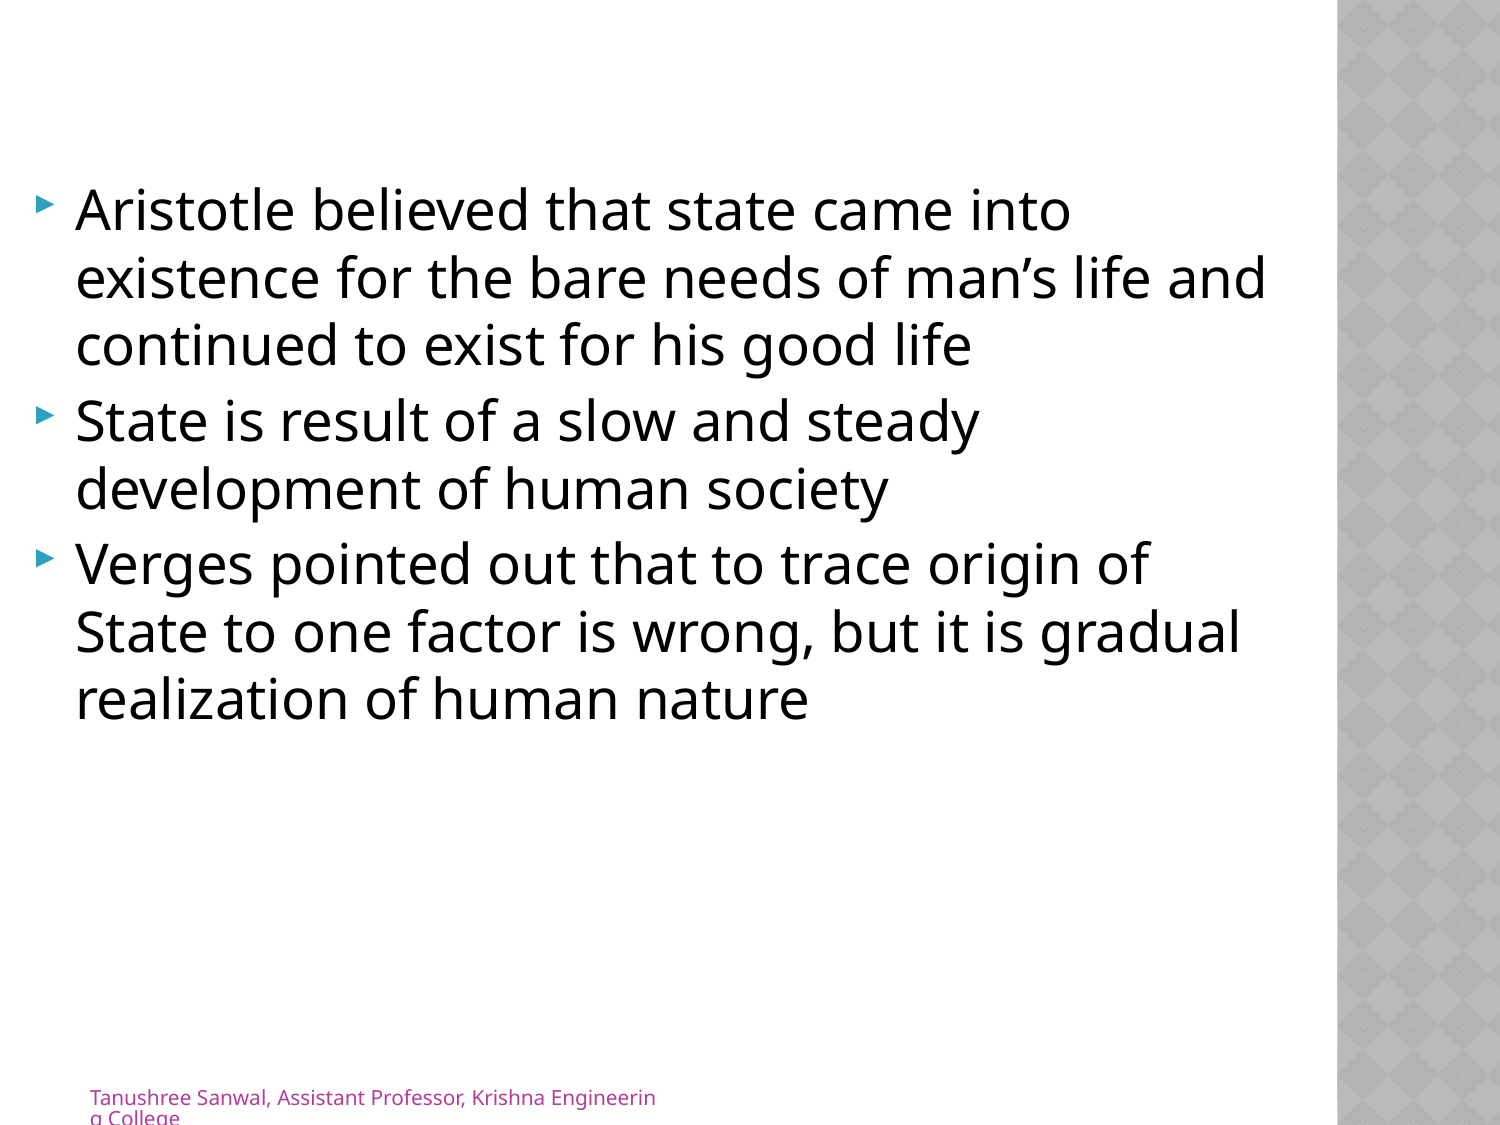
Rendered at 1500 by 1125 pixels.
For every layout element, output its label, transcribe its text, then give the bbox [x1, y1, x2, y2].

text_box Aristotle believed that state came into existence for the bare needs of man’s life and continued to exist for his good life State is result of a slow and steady development of human society Verges pointed out that to trace origin of State to one factor is wrong, but it is gradual realization of human nature [30, 172, 1330, 731]
footer Tanushree Sanwal, Assistant Professor, Krishna Engineering College [75, 1075, 675, 1114]
